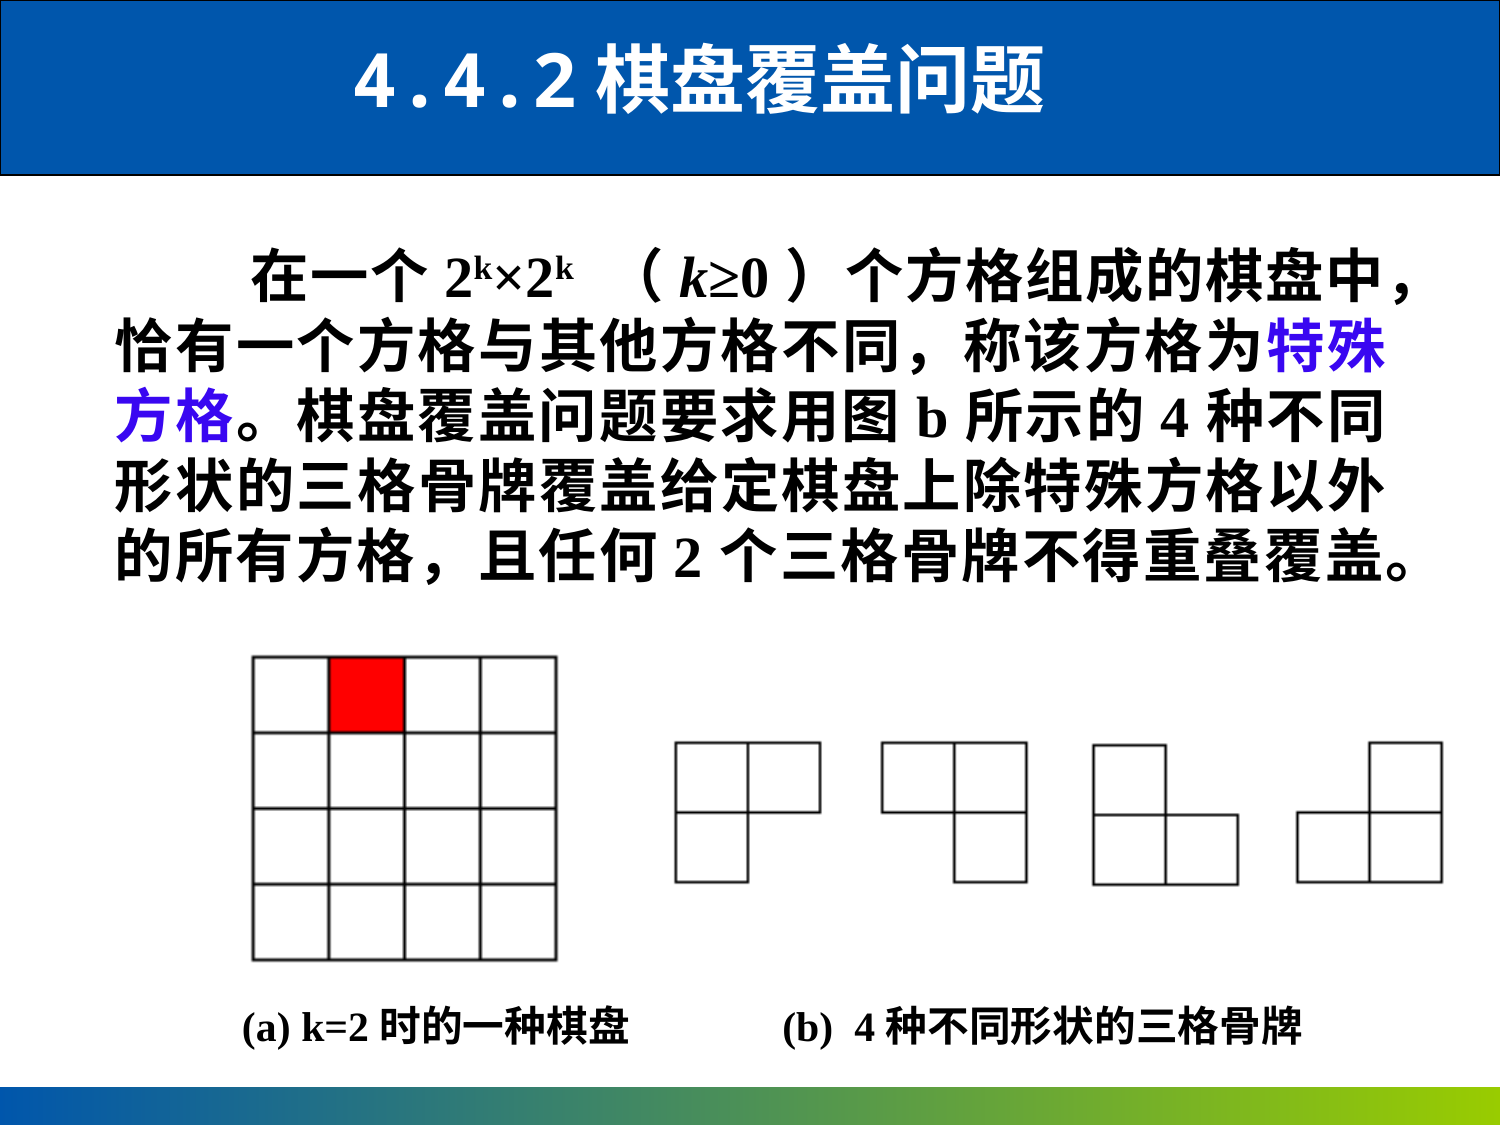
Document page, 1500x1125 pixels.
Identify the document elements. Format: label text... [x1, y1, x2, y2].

text_box (a) k=2时的一种棋盘 (b) 4种不同形状的三格骨牌 [241, 999, 1376, 1087]
picture [643, 694, 1471, 924]
text_box 在一个2k×2k （k≥0）个方格组成的棋盘中，恰有一个方格与其他方格不同，称该方格为特殊方格。棋盘覆盖问题要求用图b所示的4种不同形状的三格骨牌覆盖给定棋盘上除特殊方格以外的所有方格，且任何2个三格骨牌不得重叠覆盖。 [100, 231, 1401, 597]
text_box 4.4.2棋盘覆盖问题 [337, 25, 1212, 131]
picture [241, 644, 573, 974]
